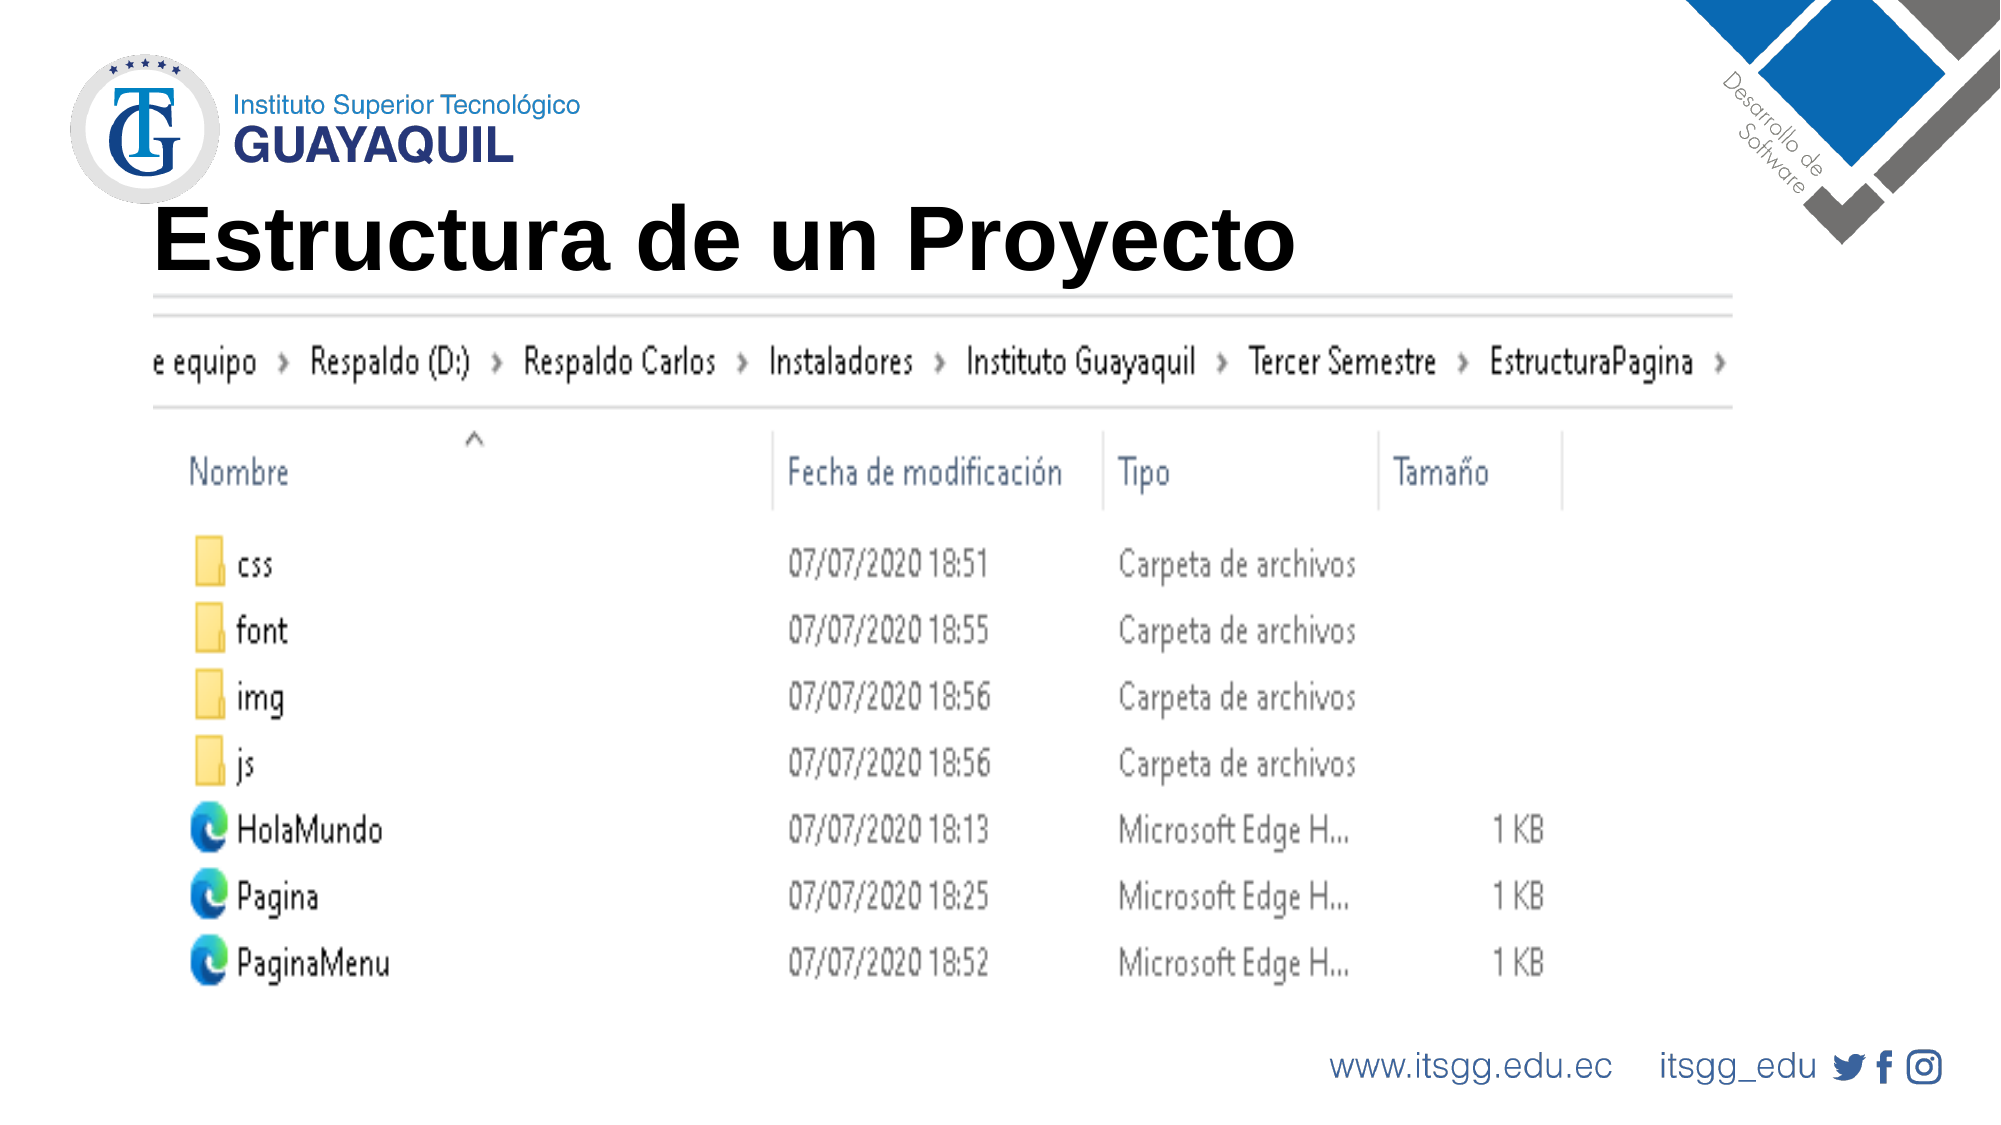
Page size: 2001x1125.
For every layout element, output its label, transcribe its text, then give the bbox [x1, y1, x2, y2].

picture [0, 0, 2000, 1125]
title Estructura de un Proyecto [137, 183, 1863, 278]
